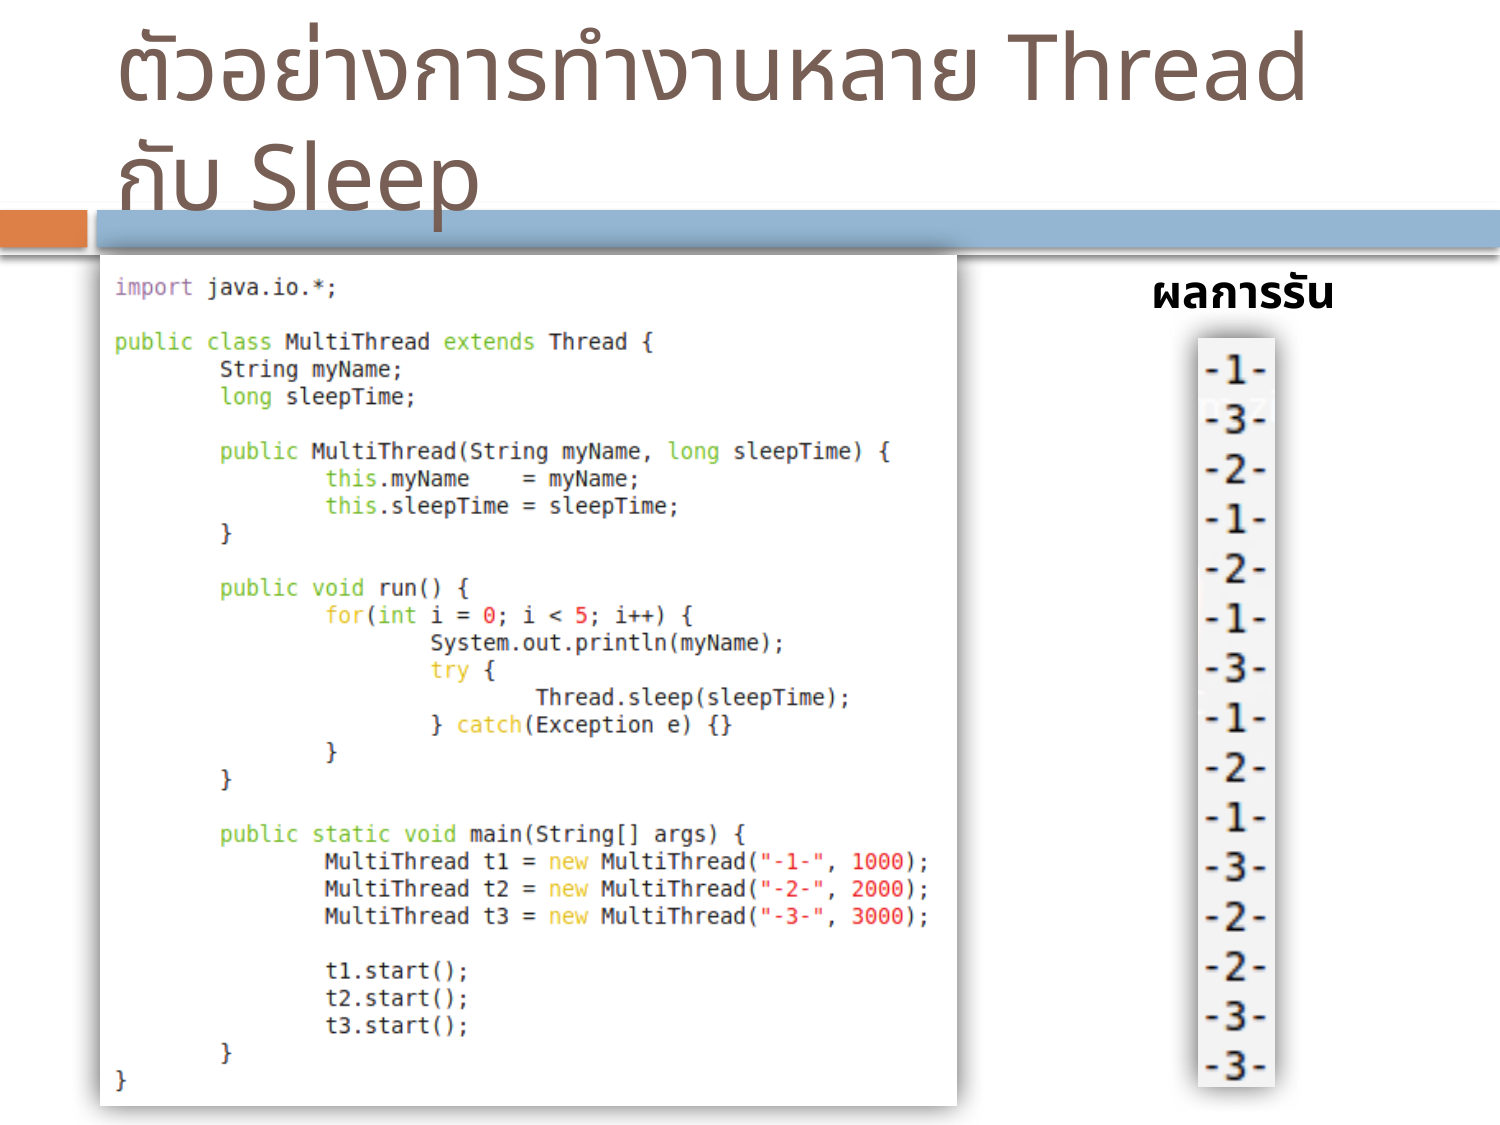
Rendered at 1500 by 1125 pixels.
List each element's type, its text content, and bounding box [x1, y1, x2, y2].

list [100, 254, 958, 1107]
text_box ผลการรัน [1136, 255, 1376, 355]
picture [1198, 337, 1276, 1088]
title ตัวอย่างการทำงานหลาย Thread กับ Sleep [100, 37, 1438, 200]
